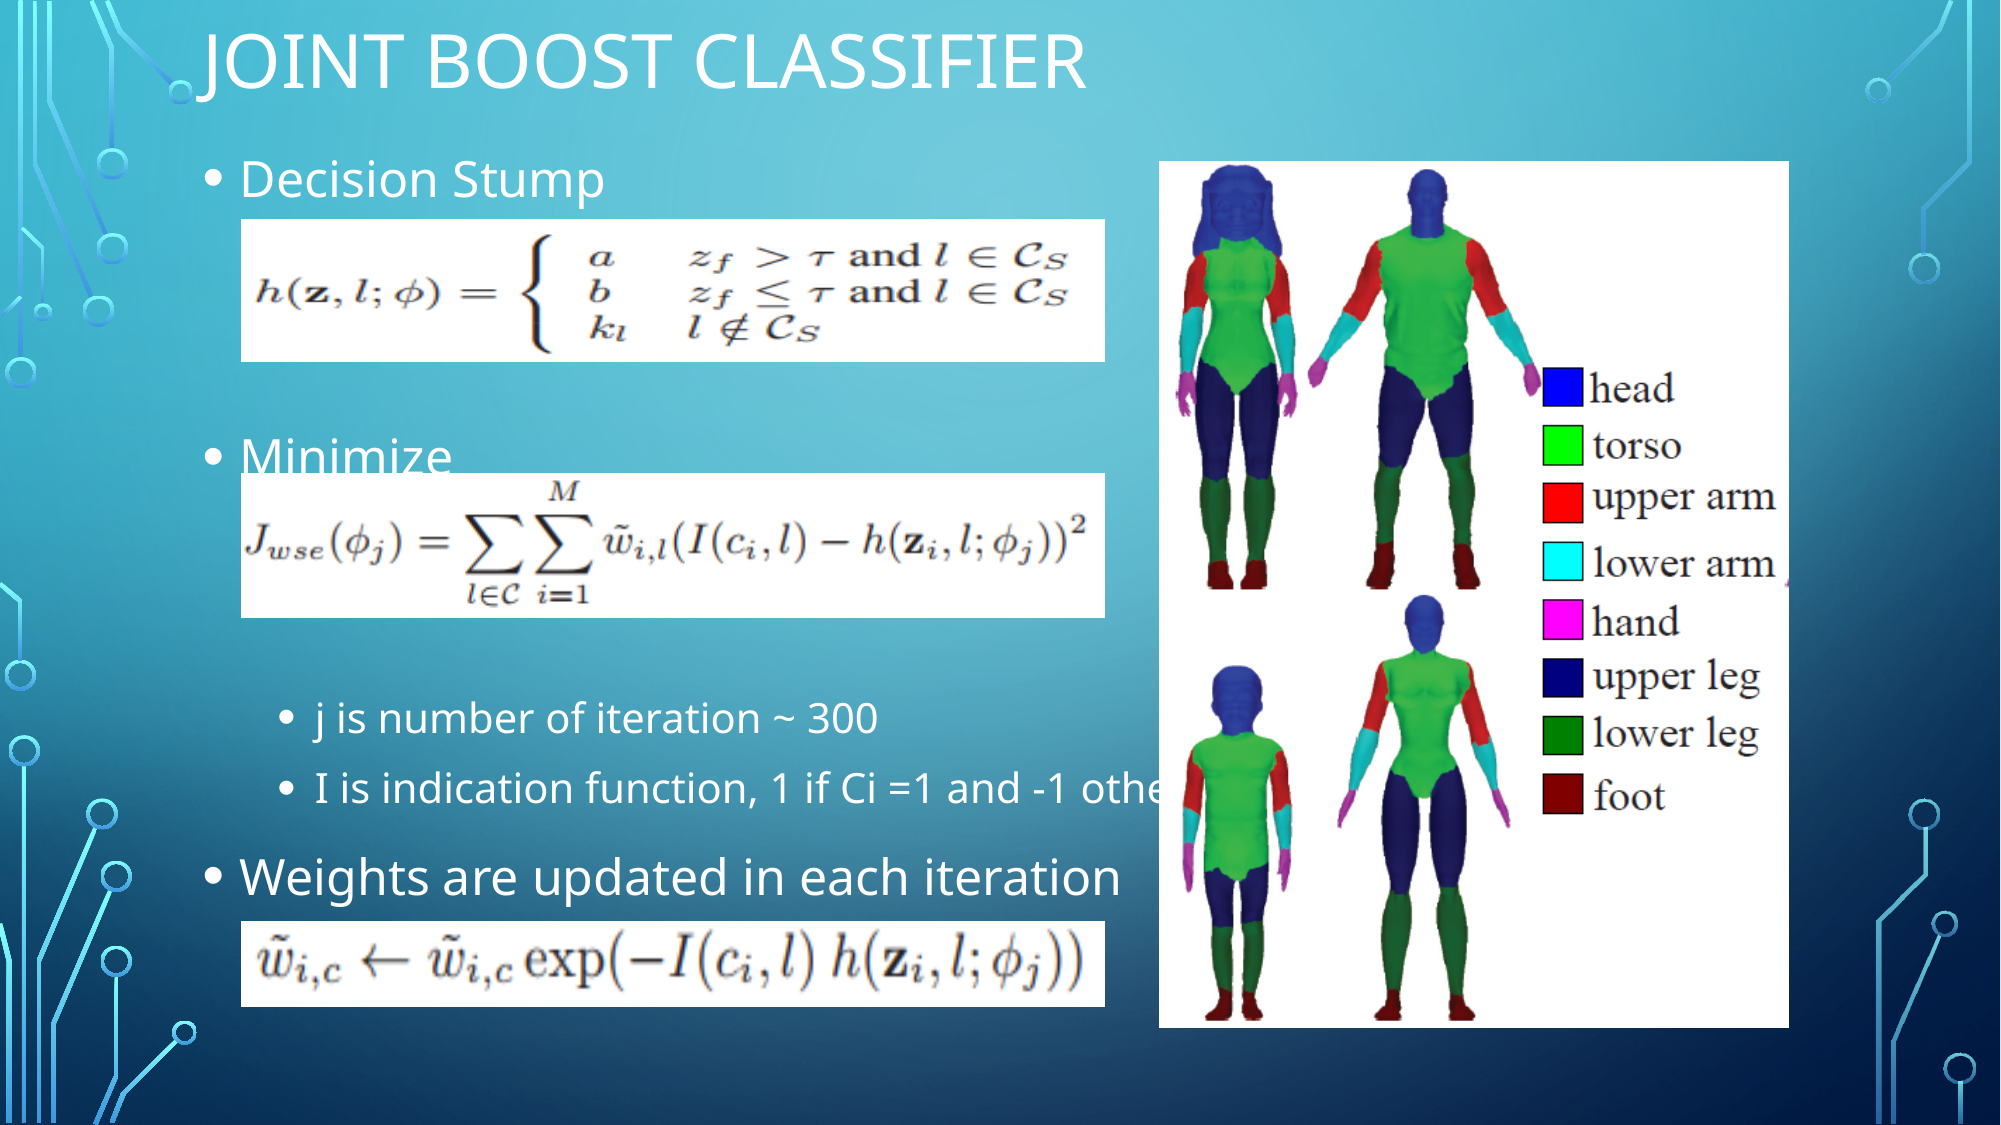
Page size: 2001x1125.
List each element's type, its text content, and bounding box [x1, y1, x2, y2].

picture [241, 218, 1105, 362]
title Joint Boost classifier [187, 0, 1813, 127]
picture [241, 920, 1105, 1007]
picture [241, 473, 1105, 619]
list Decision Stump Minimize j is number of iteration ~ 300 I is indication function, 1 if Ci =1 and -1 otherwise Weights are updated in each iteration [187, 127, 1813, 1125]
picture [1158, 161, 1789, 1028]
